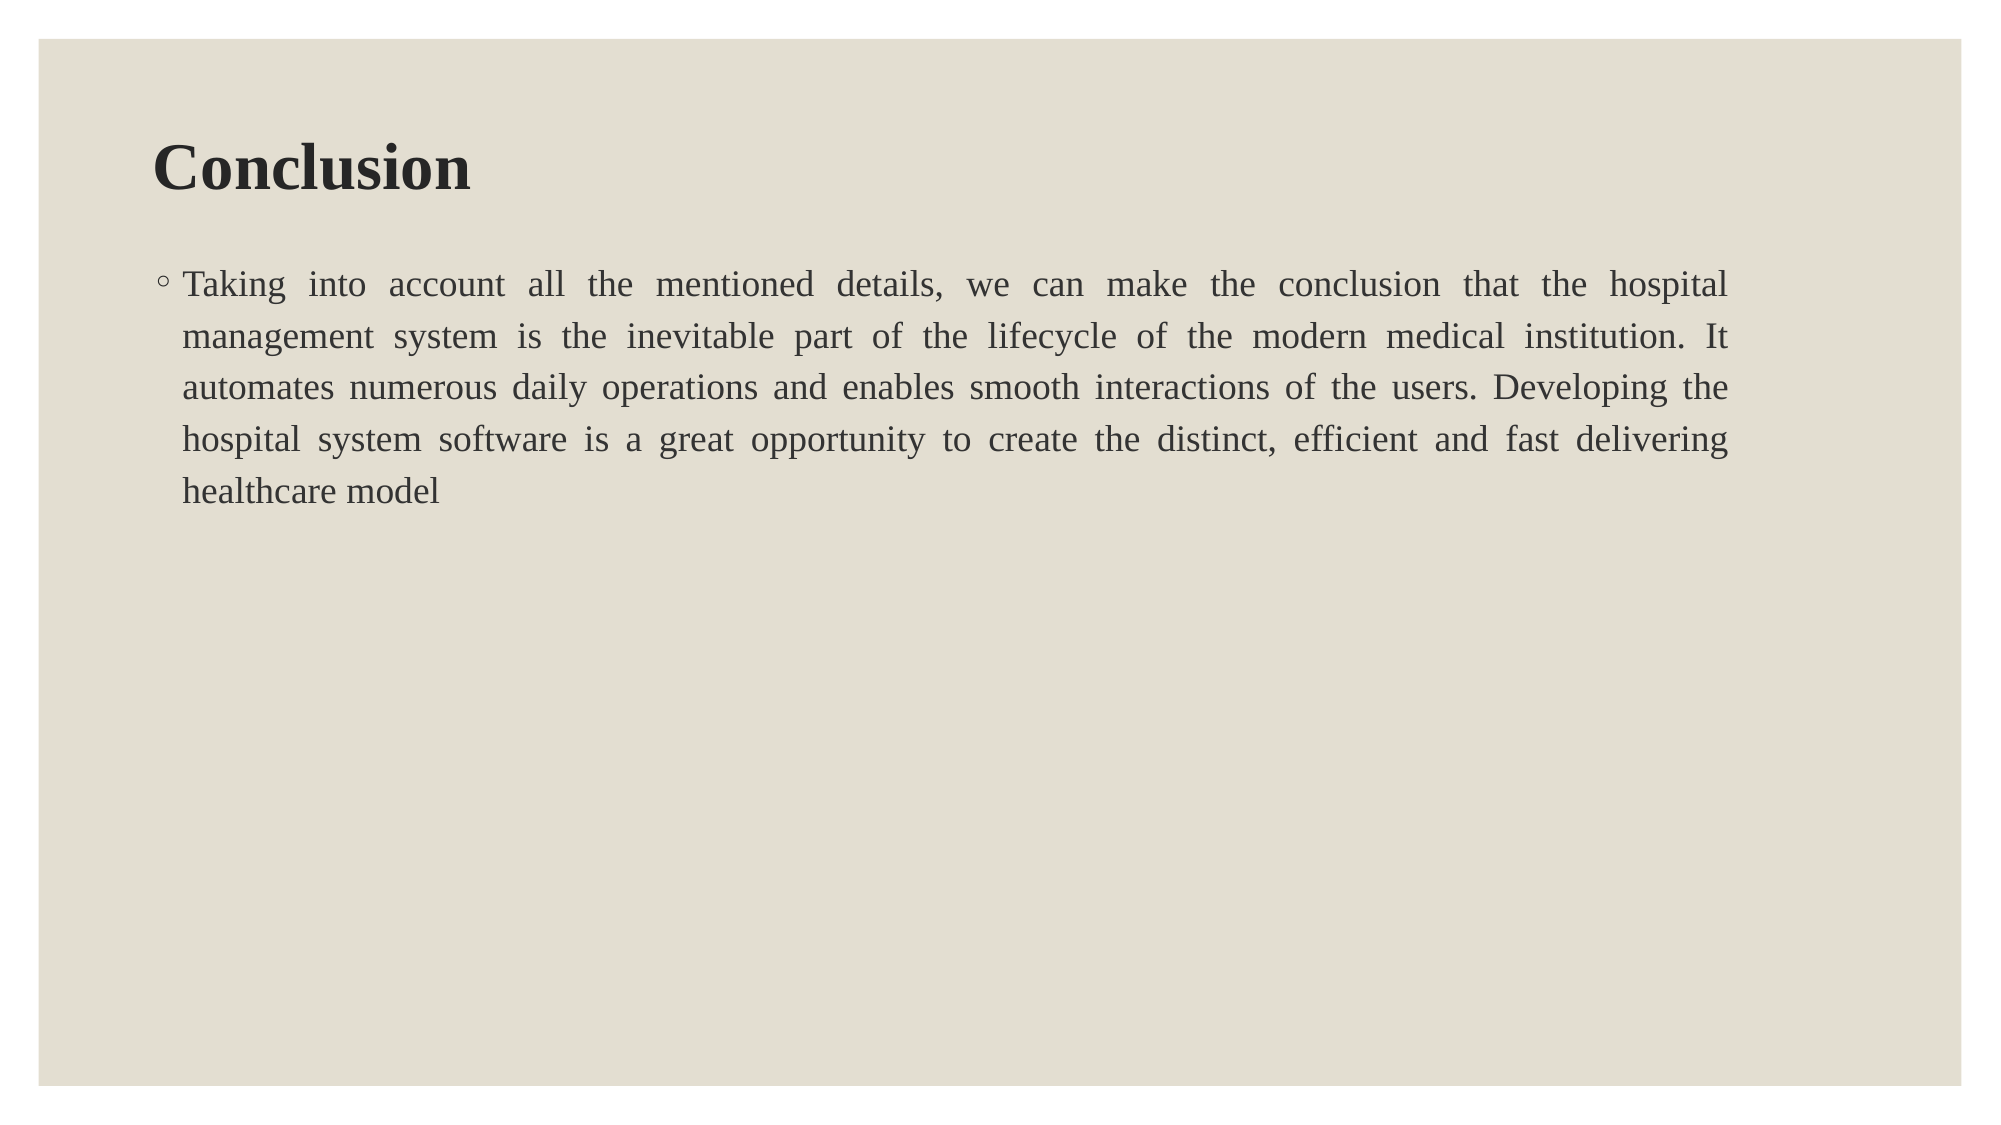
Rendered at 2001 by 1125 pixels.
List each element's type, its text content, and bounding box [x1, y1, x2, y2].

list Taking into account all the mentioned details, we can make the conclusion that the hospital management system is the inevitable part of the lifecycle of the modern medical institution. It automates numerous daily operations and enables smooth interactions of the users. Developing the hospital system software is a great opportunity to create the distinct, efficient and fast delivering healthcare model [137, 244, 1747, 1014]
title Conclusion [137, 90, 1863, 245]
